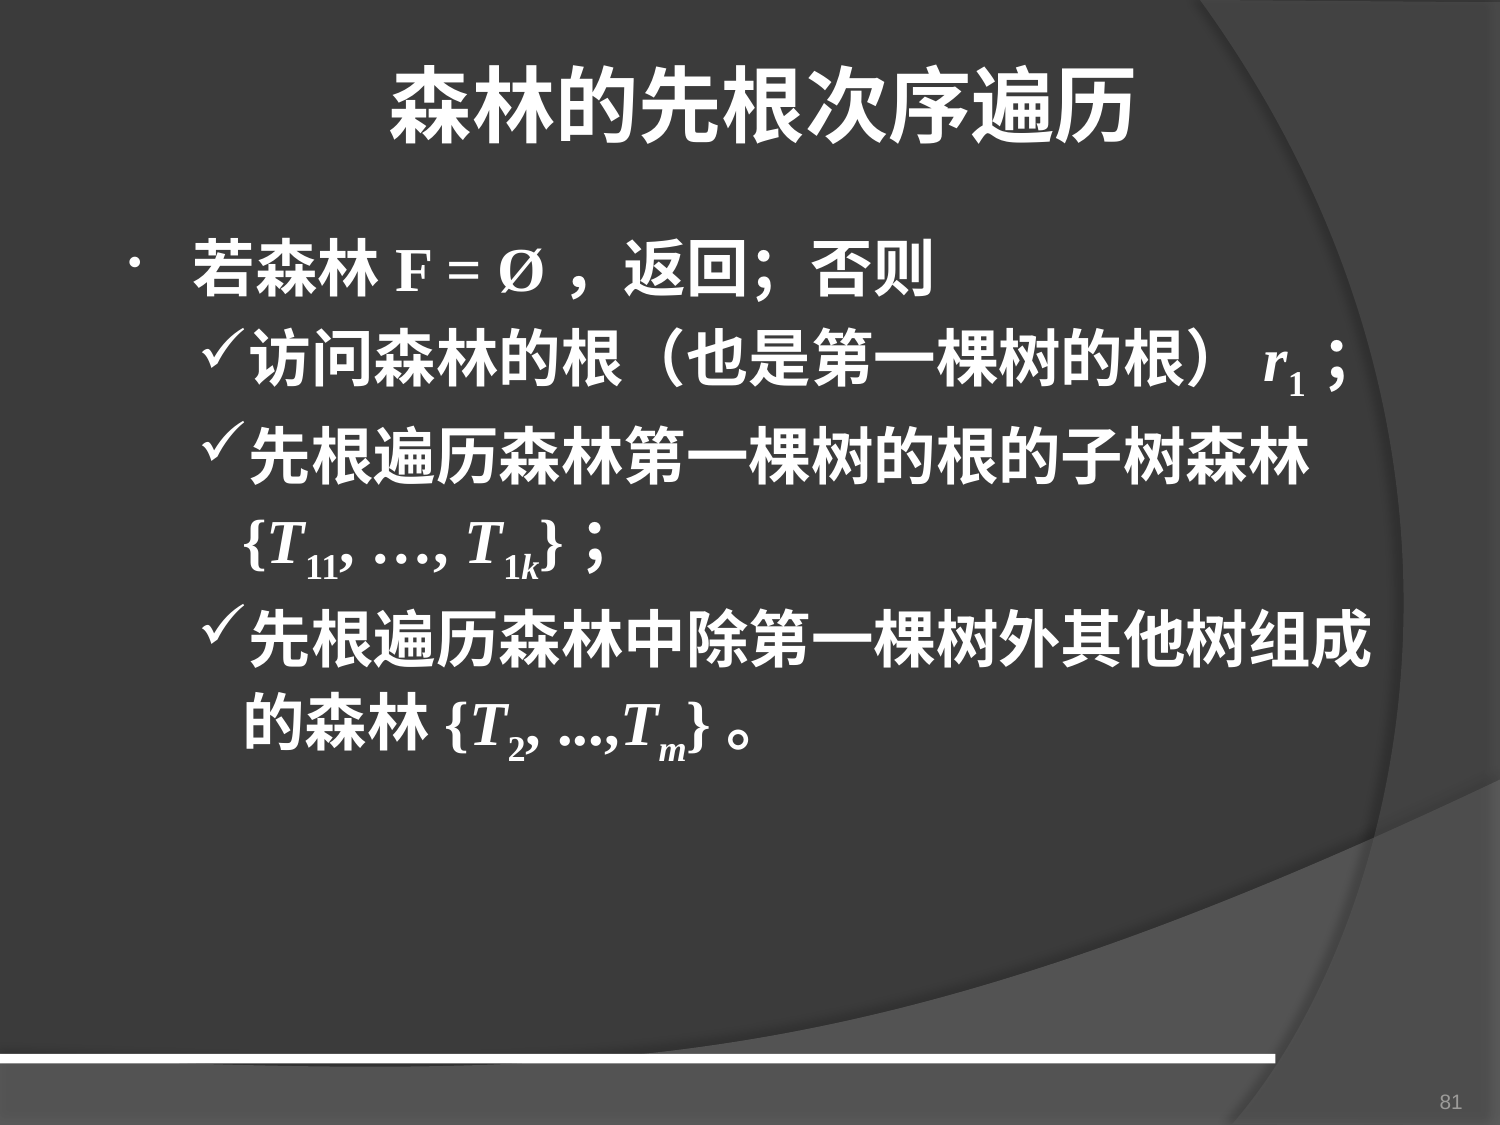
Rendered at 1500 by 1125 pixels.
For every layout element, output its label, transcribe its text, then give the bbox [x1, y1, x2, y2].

title 森林的先根次序遍历 [88, 27, 1439, 179]
list 若森林F = Ø，返回；否则 访问森林的根（也是第一棵树的根）r1； 先根遍历森林第一棵树的根的子树森林{T11, …, T1k}； 先根遍历森林中除第一棵树外其他树组成的森林{T2, ...,Tm}。 [108, 179, 1412, 1035]
slide_number 81 [1337, 1053, 1463, 1114]
